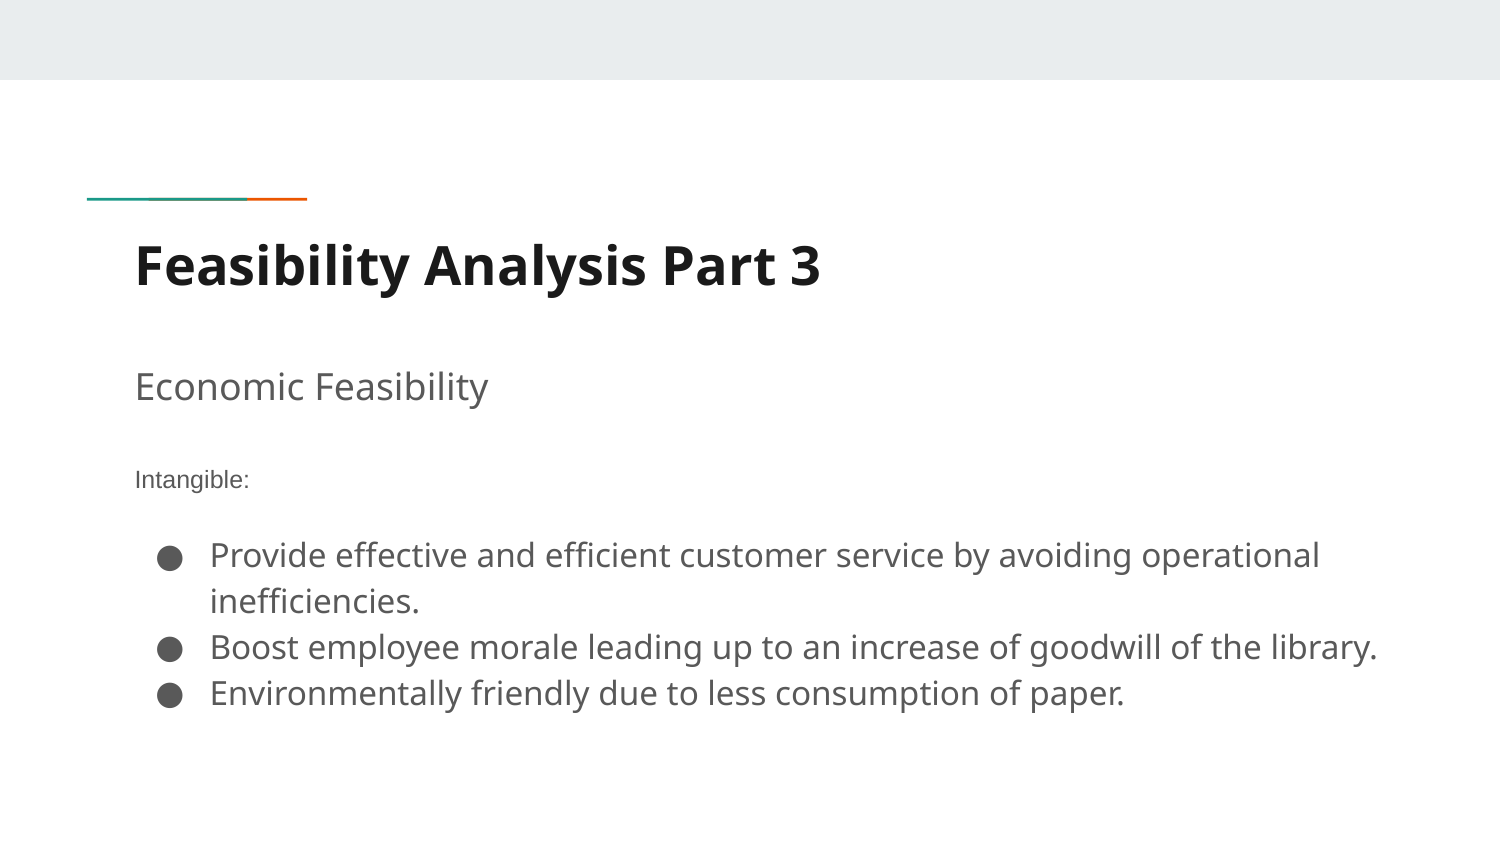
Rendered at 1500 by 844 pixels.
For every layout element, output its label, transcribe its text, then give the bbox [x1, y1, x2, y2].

list Economic Feasibility Intangible: Provide effective and efficient customer service by avoiding operational inefficiencies. Boost employee morale leading up to an increase of goodwill of the library. Environmentally friendly due to less consumption of paper. [119, 341, 1478, 823]
title Feasibility Analysis Part 3 [119, 216, 1381, 305]
